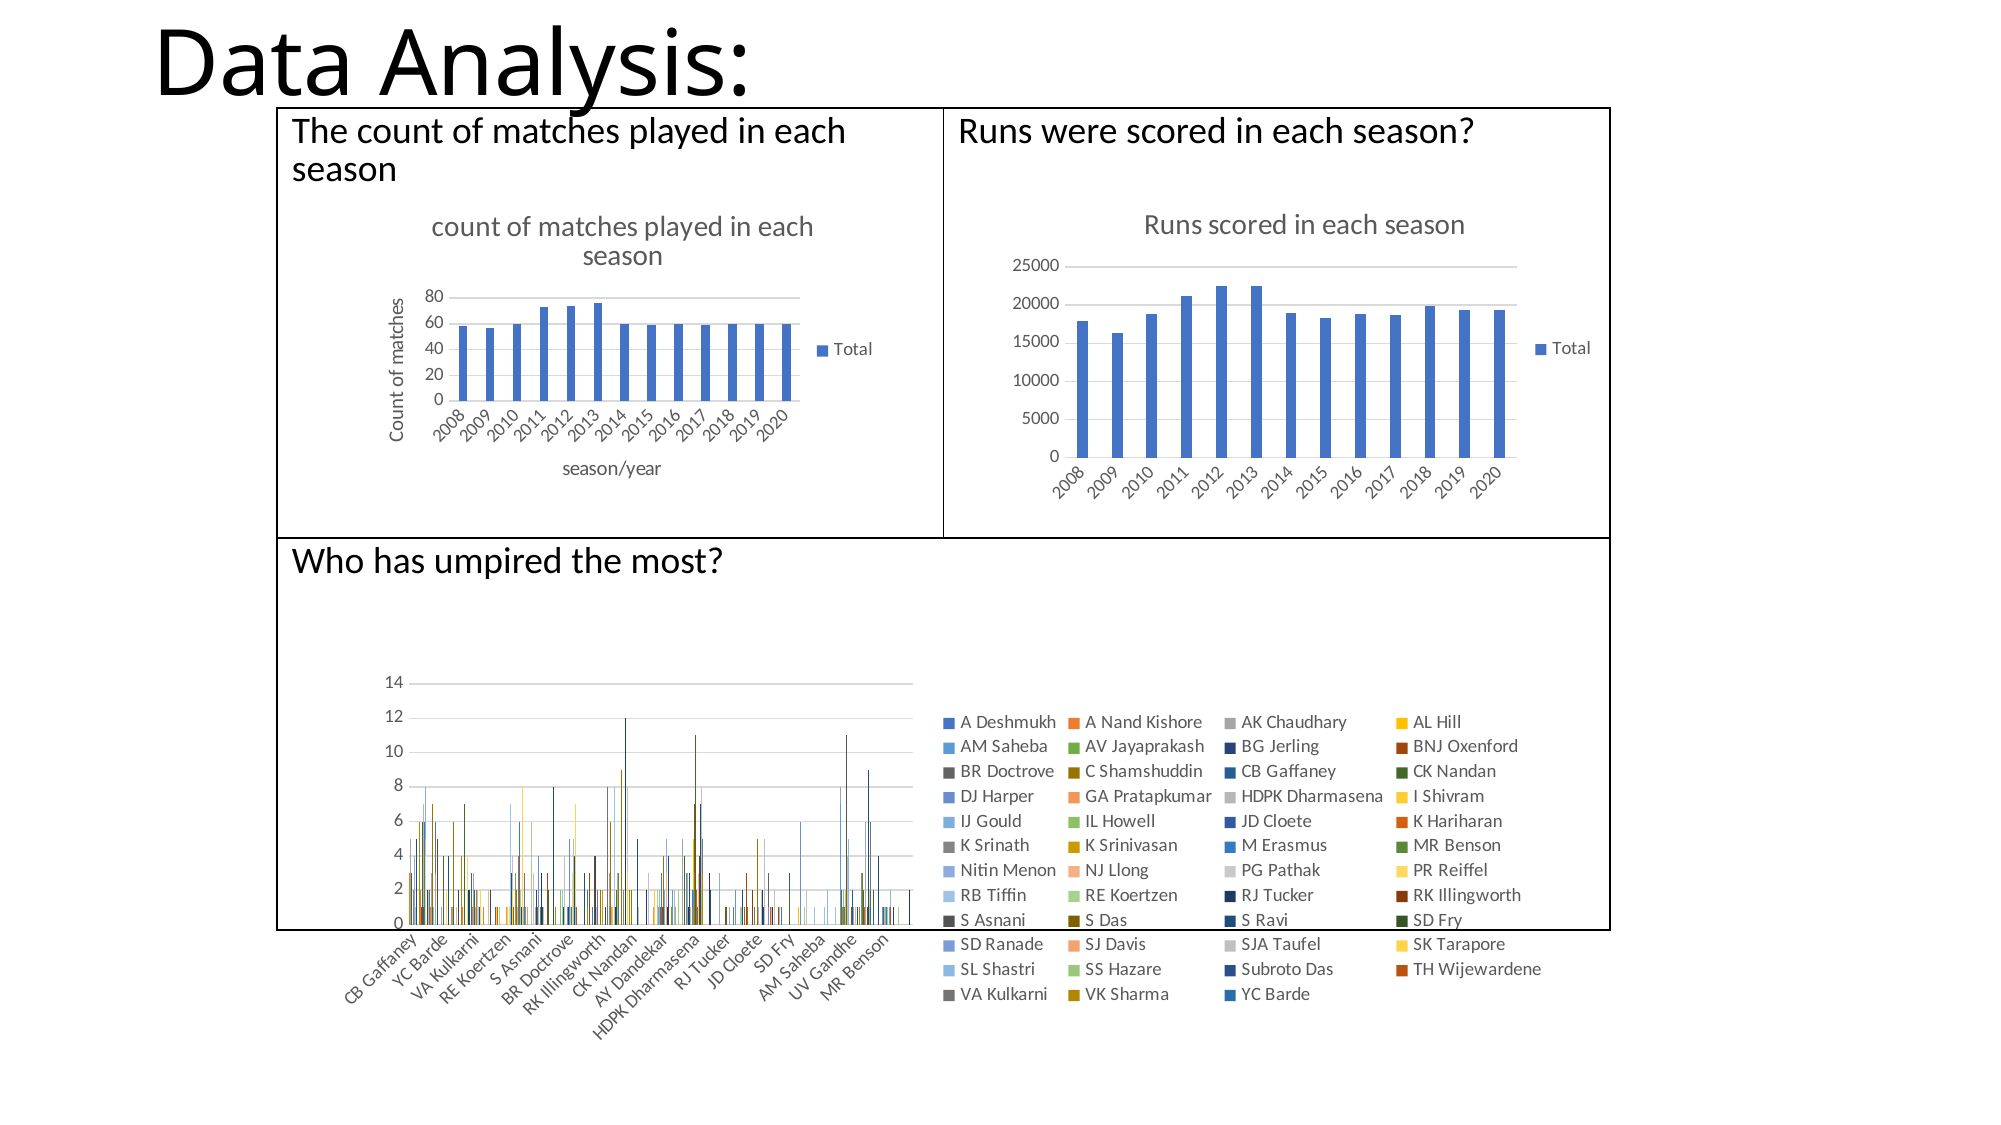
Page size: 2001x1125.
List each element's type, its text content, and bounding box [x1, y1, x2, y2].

chart [999, 189, 1611, 510]
chart [316, 666, 1561, 1053]
table_cell Who has umpired the most? [278, 539, 1609, 929]
chart [354, 191, 892, 512]
table_header Runs were scored in each season? [944, 109, 1609, 537]
table_header The count of matches played in each season [278, 109, 943, 537]
title Data Analysis: [137, 0, 1863, 131]
